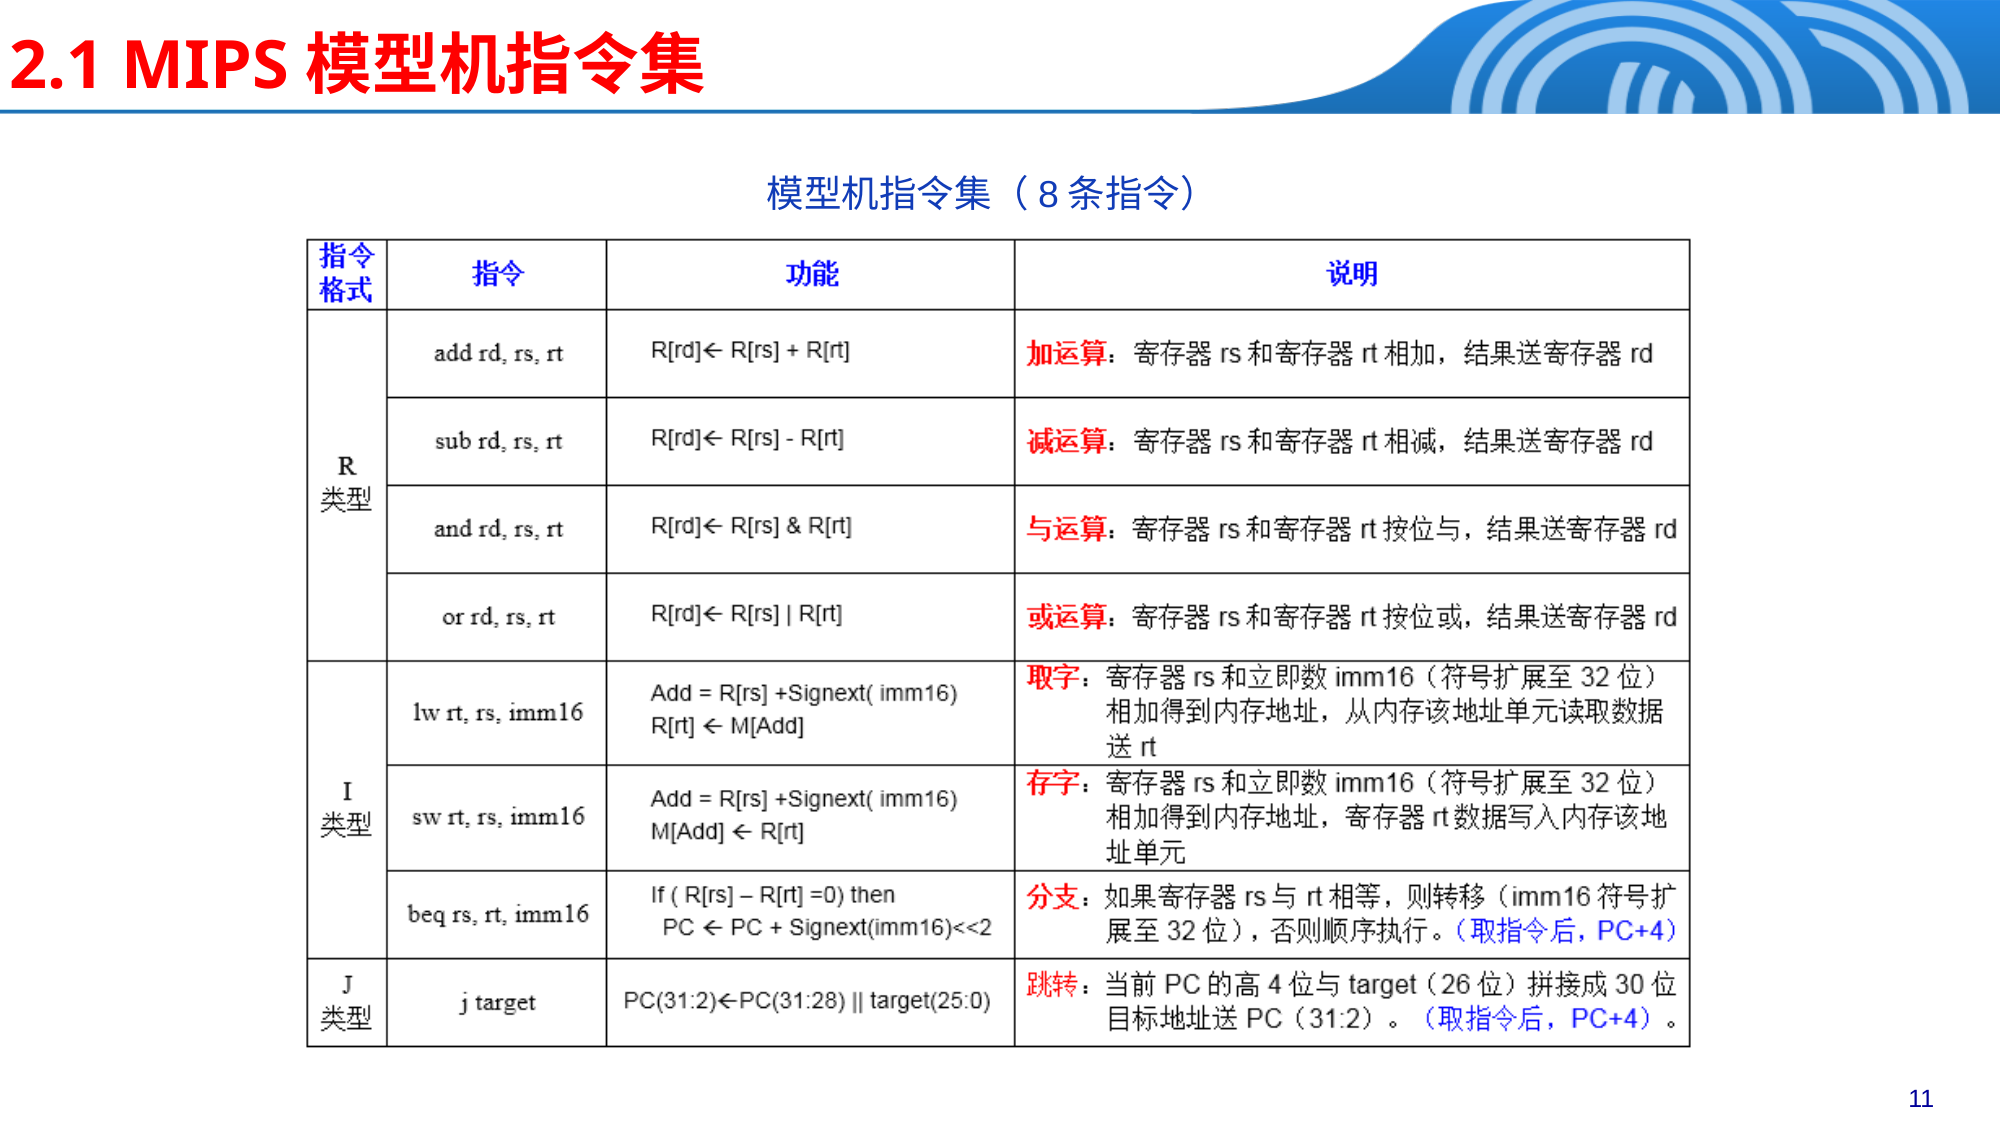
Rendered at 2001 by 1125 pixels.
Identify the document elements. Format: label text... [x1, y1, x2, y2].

text_box 模型机指令集（8条指令） [751, 169, 1319, 221]
title 2.1 MIPS模型机指令集 [0, 28, 1162, 109]
picture [296, 222, 1699, 1059]
picture [0, 0, 2000, 114]
